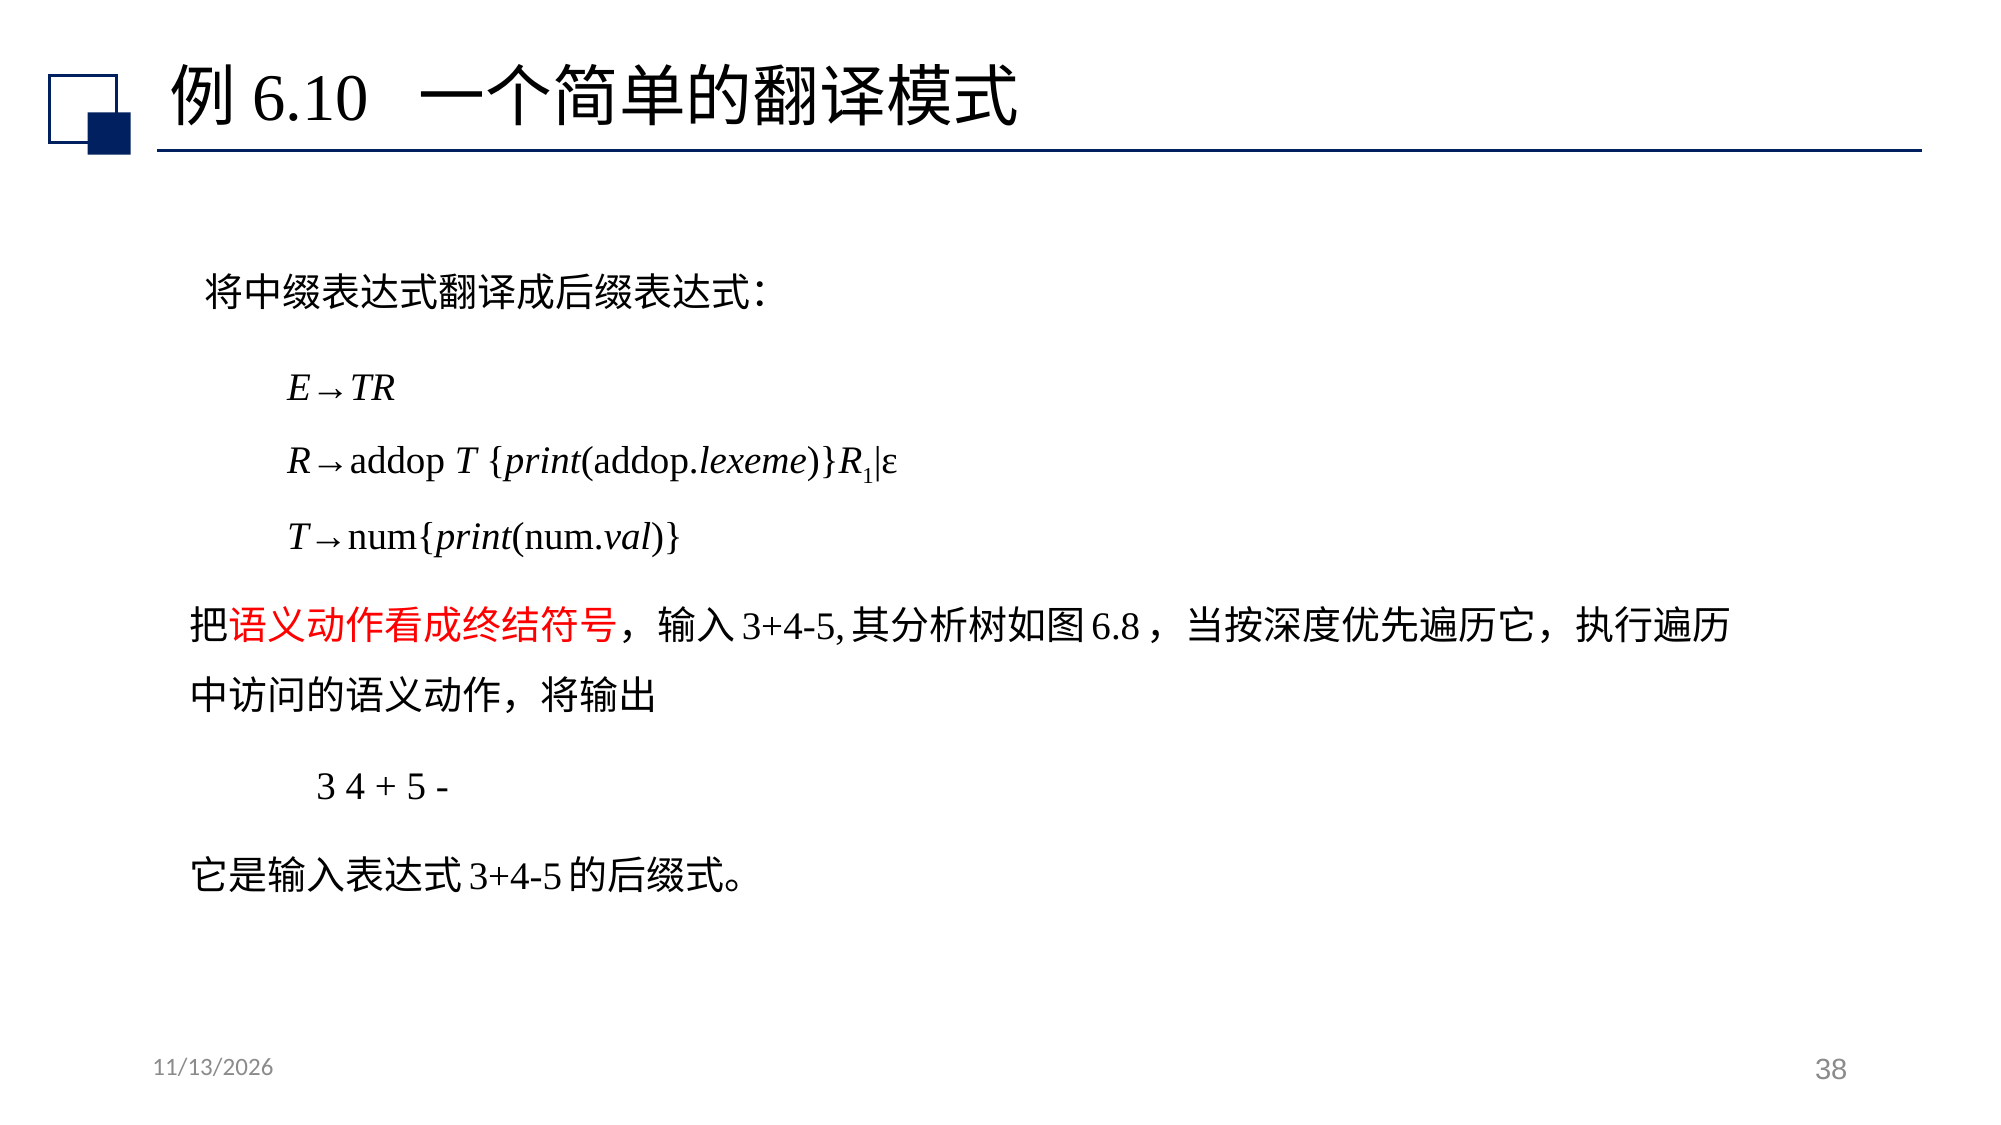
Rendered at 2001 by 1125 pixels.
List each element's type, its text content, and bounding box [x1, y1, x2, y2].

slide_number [137, 1042, 588, 1103]
slide_number 38 [1412, 1042, 1863, 1103]
list 将中缀表达式翻译成后缀表达式： E→TR R→addop T {print(addop.lexeme)}R1|ε T→num{print(num.val)} 把语义动作看成终结符号，输入3+4-5,其分析树如图6.8，当按深度优先遍历它，执行遍历中访问的语义动作，将输出 3 4 + 5 - 它是输入表达式3+4-5的后缀式。 [174, 236, 1780, 914]
title 例6.10 一个简单的翻译模式 [154, 50, 1880, 143]
